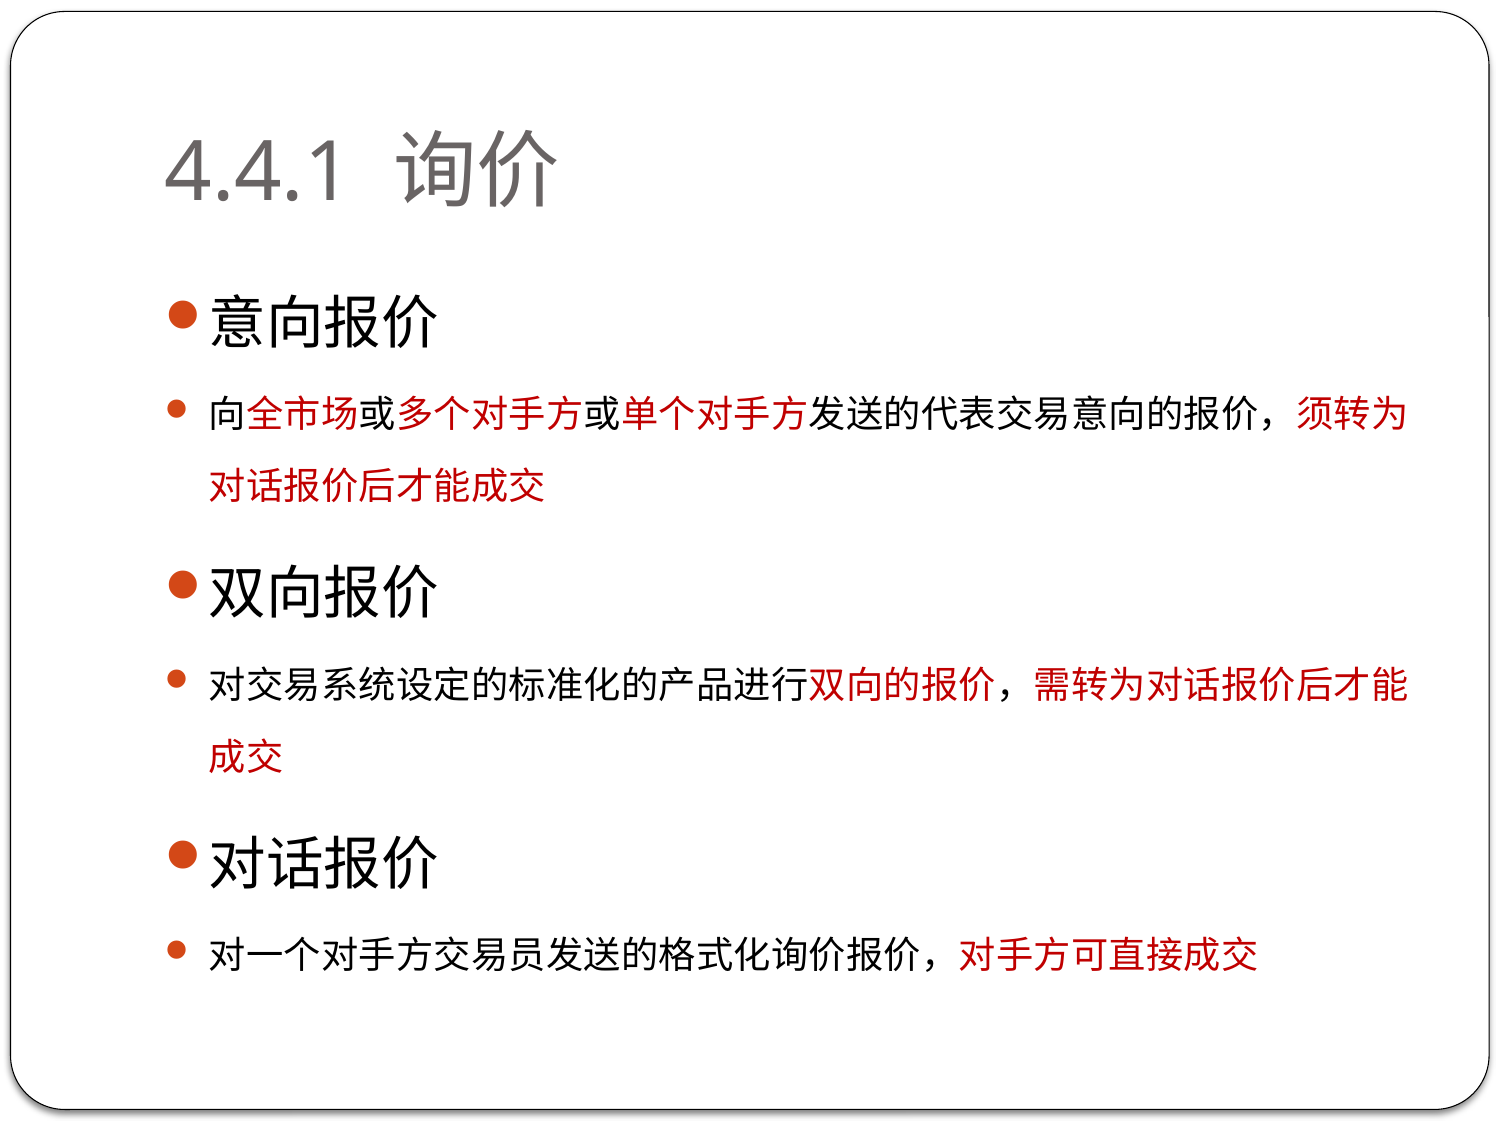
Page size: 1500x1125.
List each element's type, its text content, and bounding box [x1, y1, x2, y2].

title 4.4.1 询价 [150, 45, 1425, 233]
list 意向报价 向全市场或多个对手方或单个对手方发送的代表交易意向的报价，须转为对话报价后才能成交 双向报价 对交易系统设定的标准化的产品进行双向的报价，需转为对话报价后才能成交 对话报价 对一个对手方交易员发送的格式化询价报价，对手方可直接成交 [150, 237, 1425, 988]
